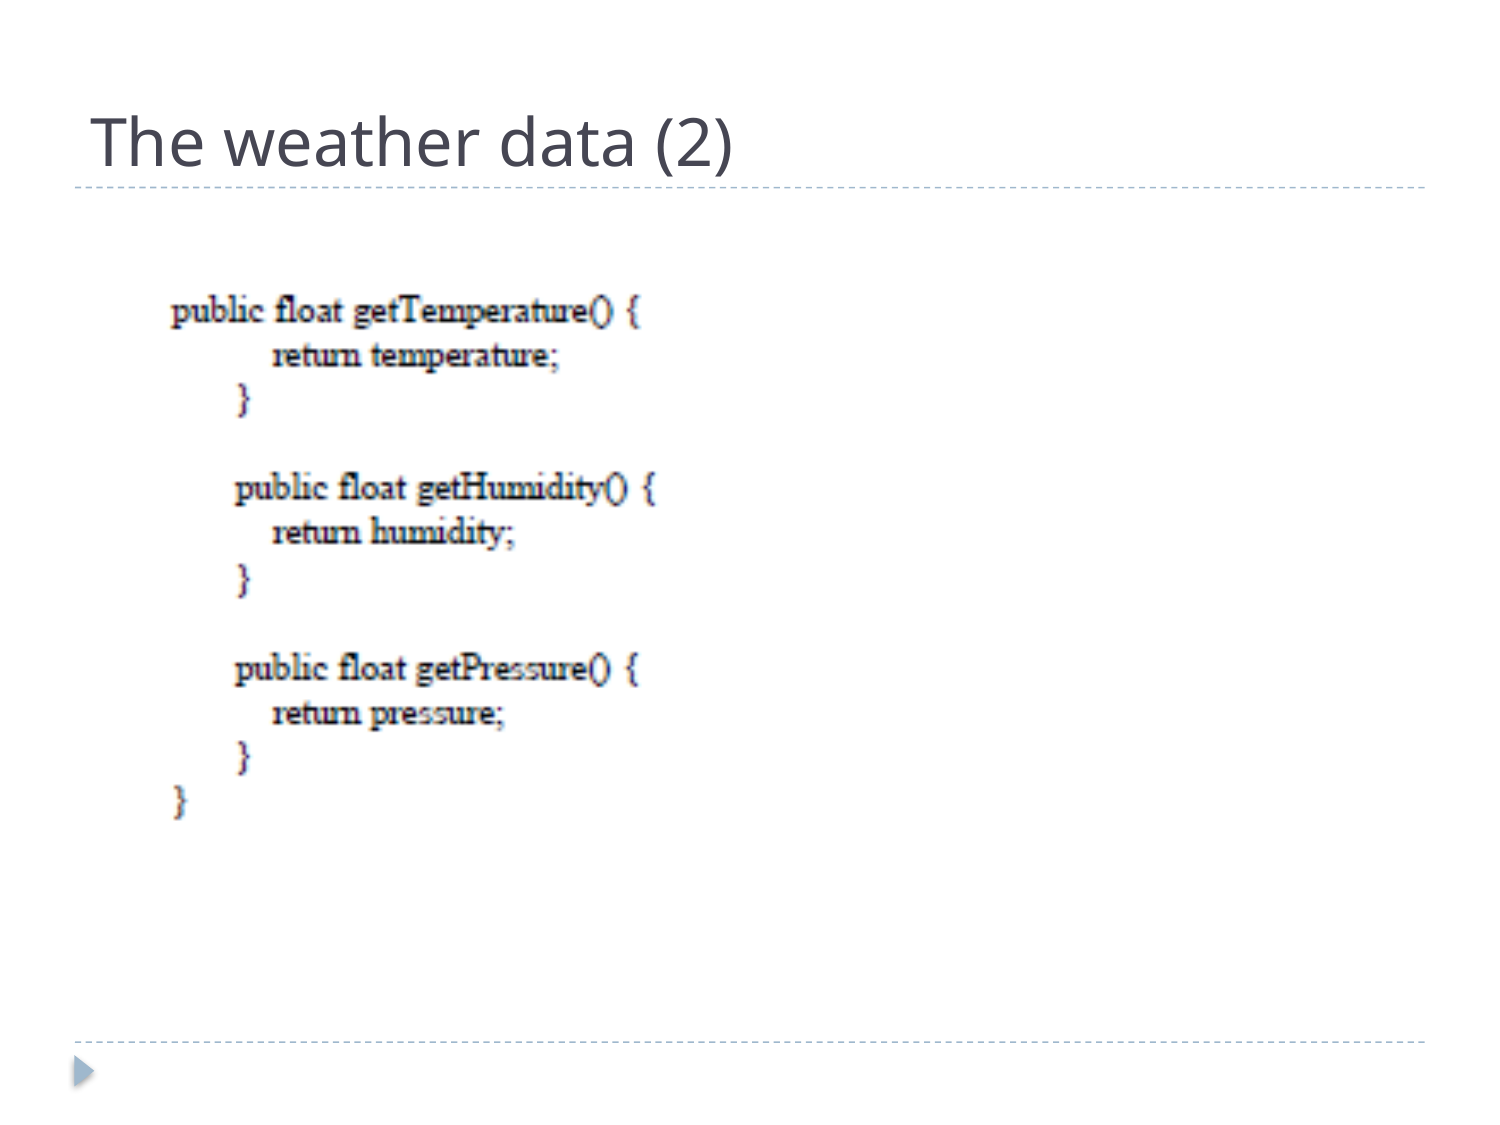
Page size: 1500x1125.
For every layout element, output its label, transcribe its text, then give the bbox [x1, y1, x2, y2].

picture [87, 262, 802, 923]
title The weather data (2) [74, 24, 1426, 188]
